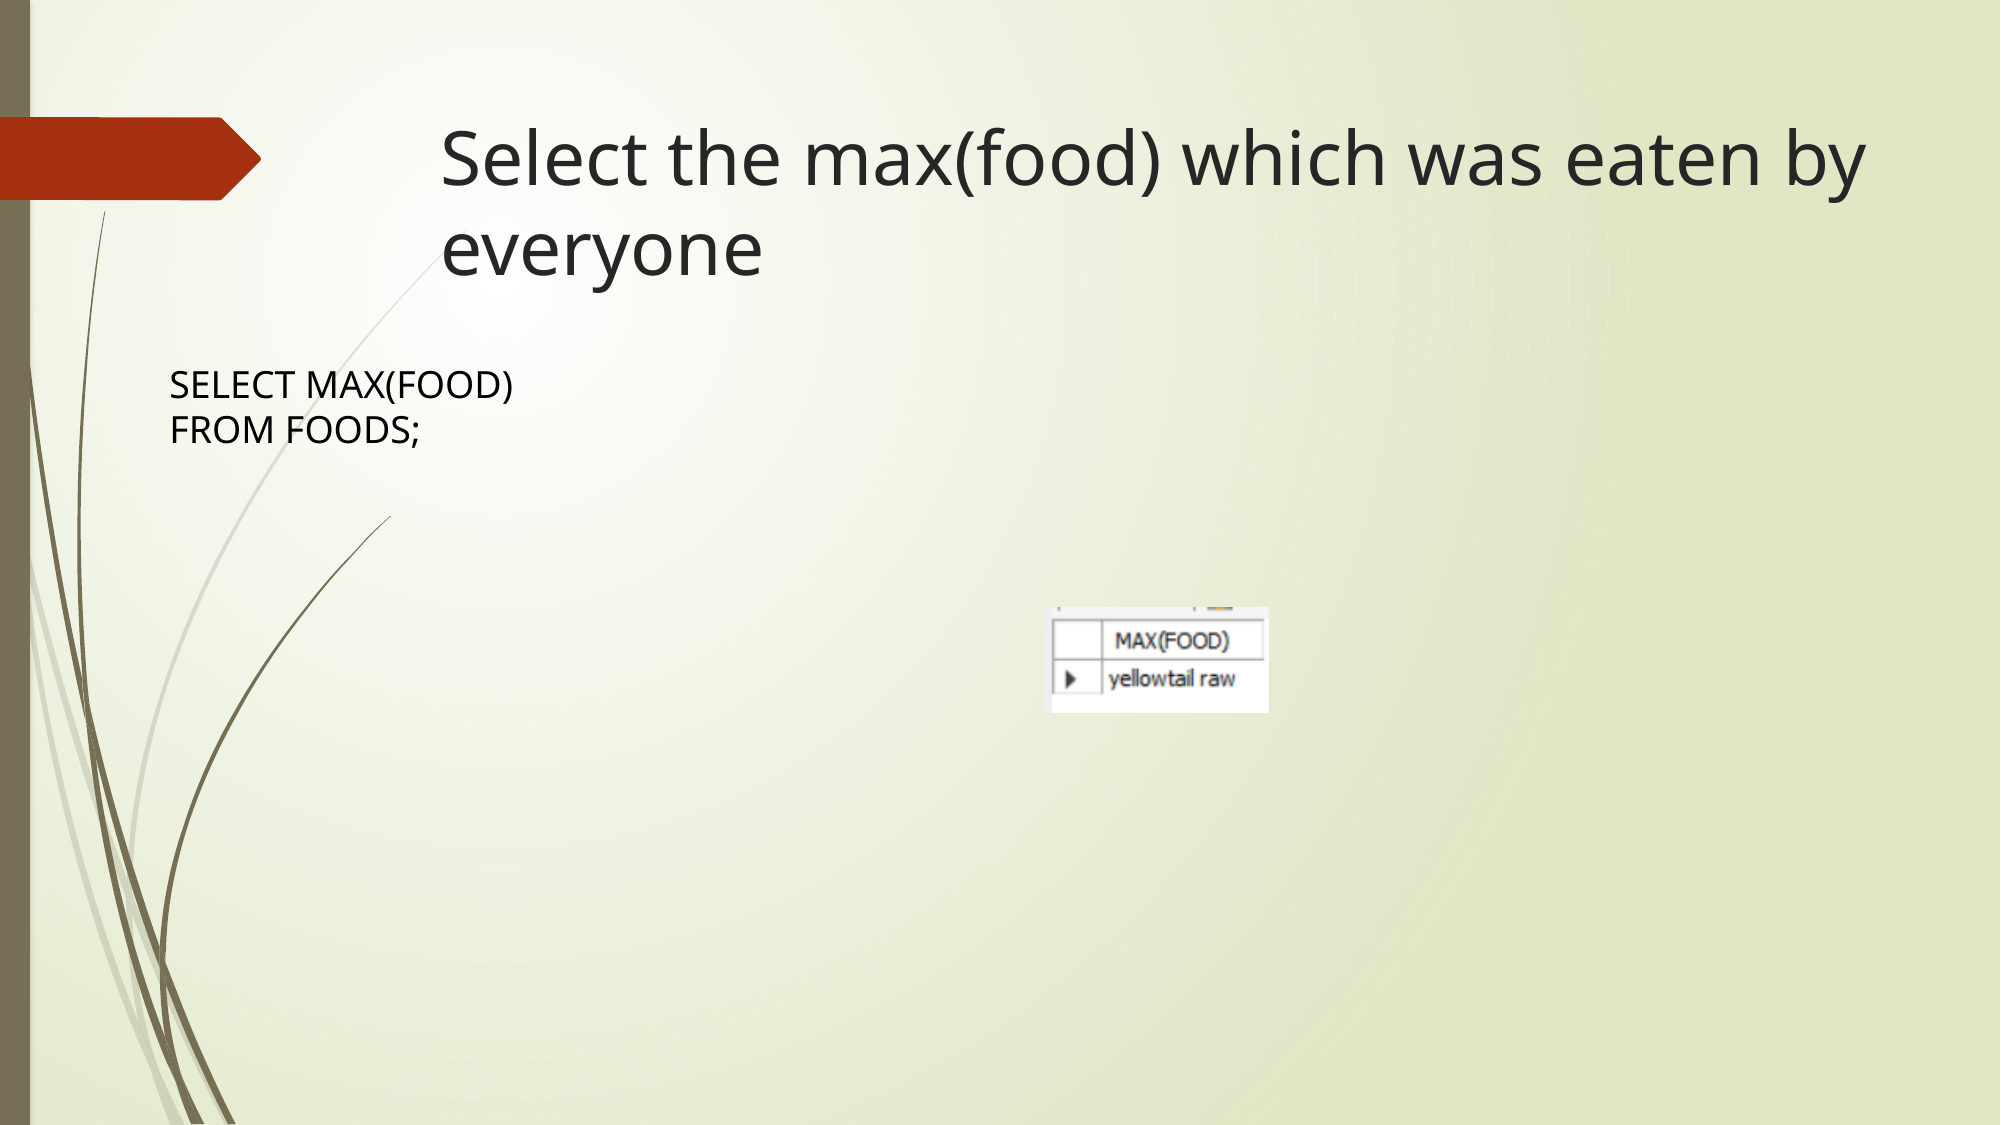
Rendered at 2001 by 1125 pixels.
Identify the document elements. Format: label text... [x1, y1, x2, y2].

text_box SELECT MAX(FOOD) FROM FOODS; [154, 354, 962, 459]
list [1043, 607, 1269, 713]
title Select the max(food) which was eaten by everyone [425, 102, 1888, 313]
